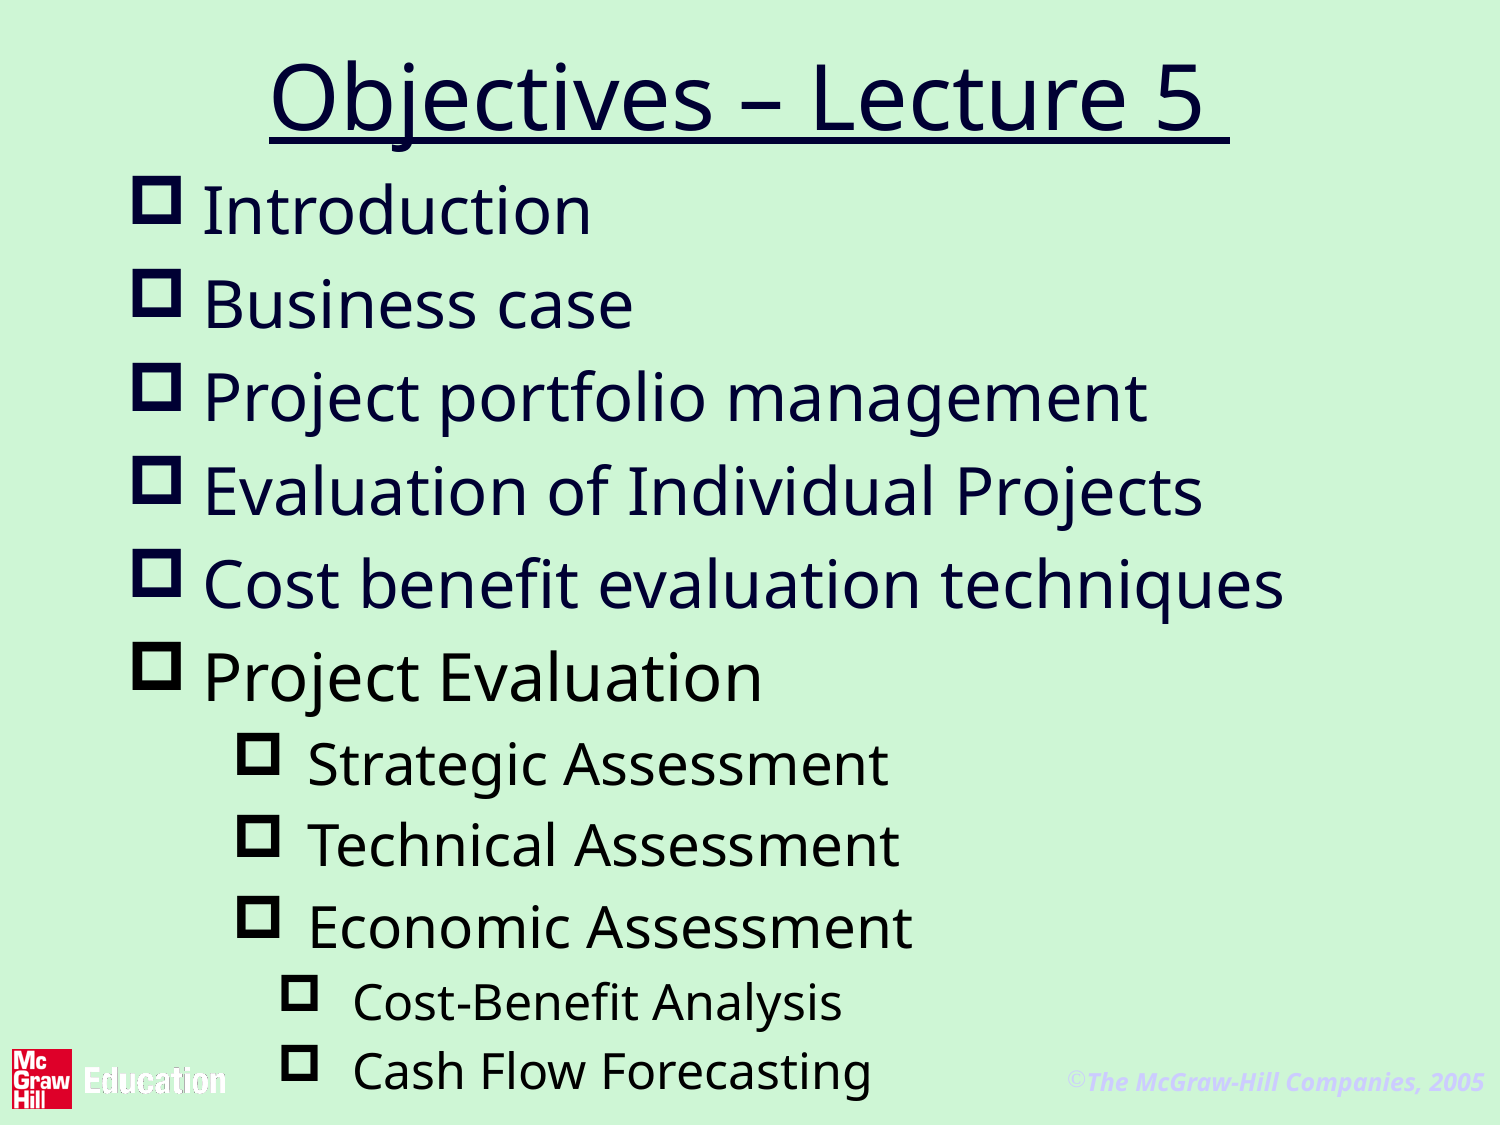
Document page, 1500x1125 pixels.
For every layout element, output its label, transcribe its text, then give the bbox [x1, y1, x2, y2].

list Introduction Business case Project portfolio management Evaluation of Individual Projects Cost benefit evaluation techniques Project Evaluation Strategic Assessment Technical Assessment Economic Assessment Cost-Benefit Analysis Cash Flow Forecasting [111, 160, 1388, 1038]
title Objectives – Lecture 5 [111, 0, 1388, 160]
picture [12, 1049, 225, 1109]
slide_number [549, 1038, 925, 1100]
